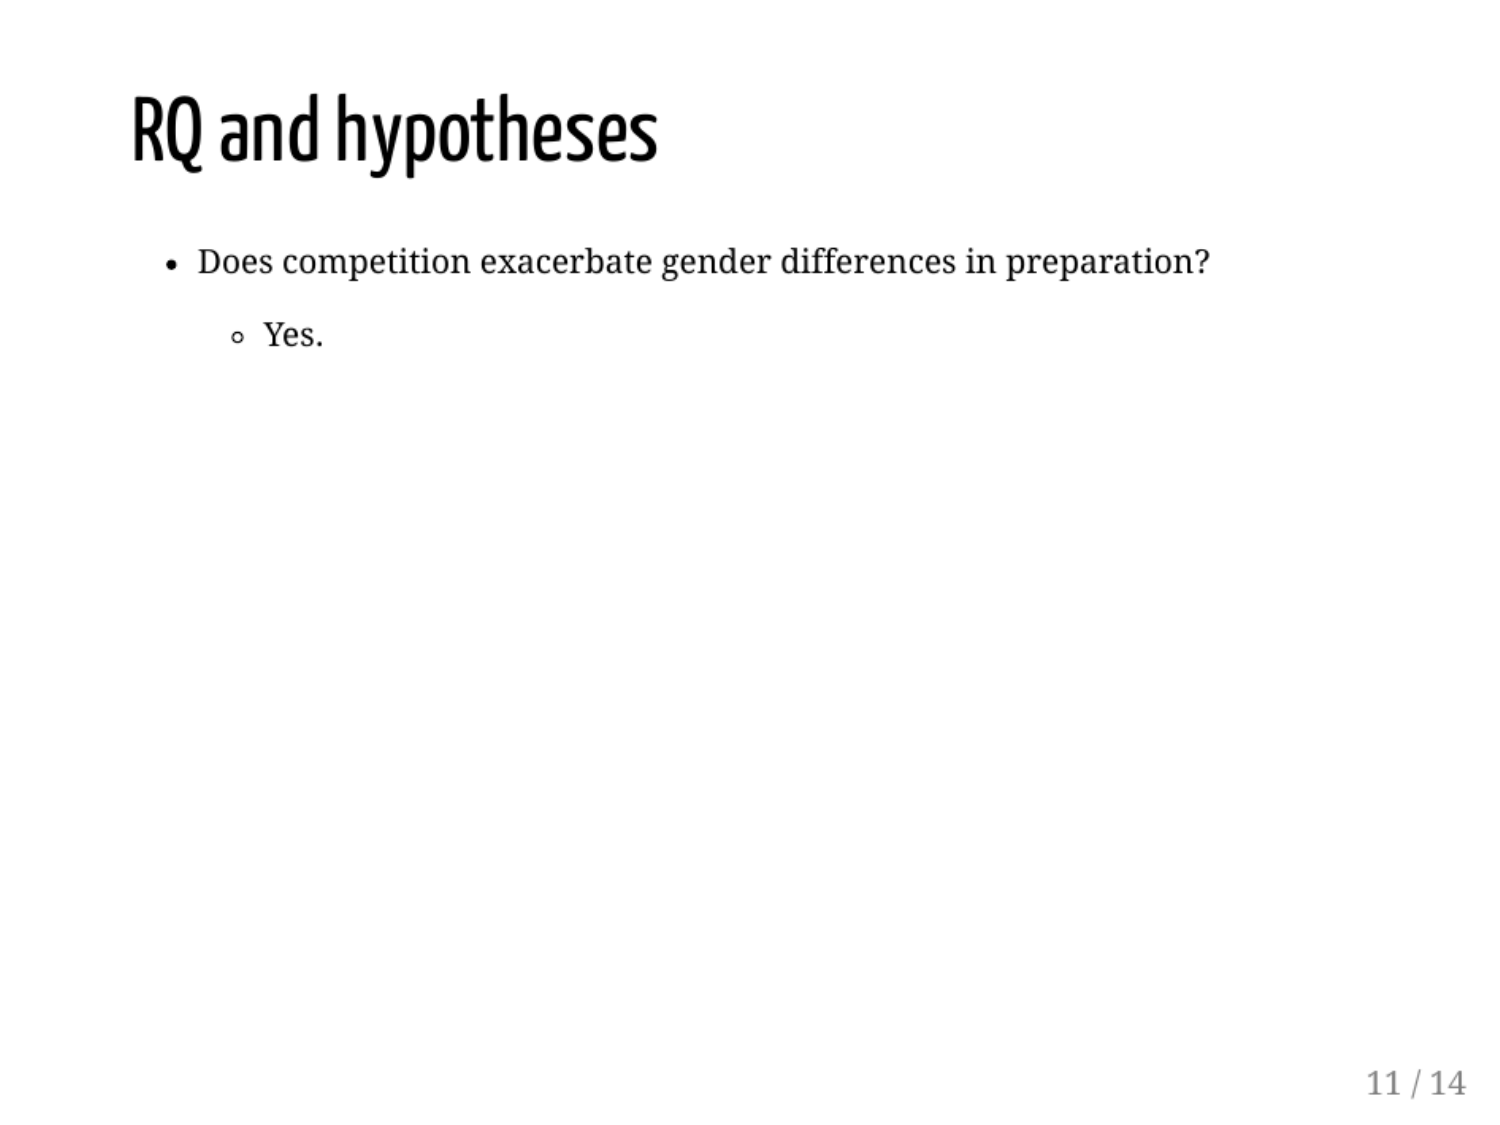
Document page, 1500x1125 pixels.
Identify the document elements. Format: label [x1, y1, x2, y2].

list [0, 0, 1500, 1125]
